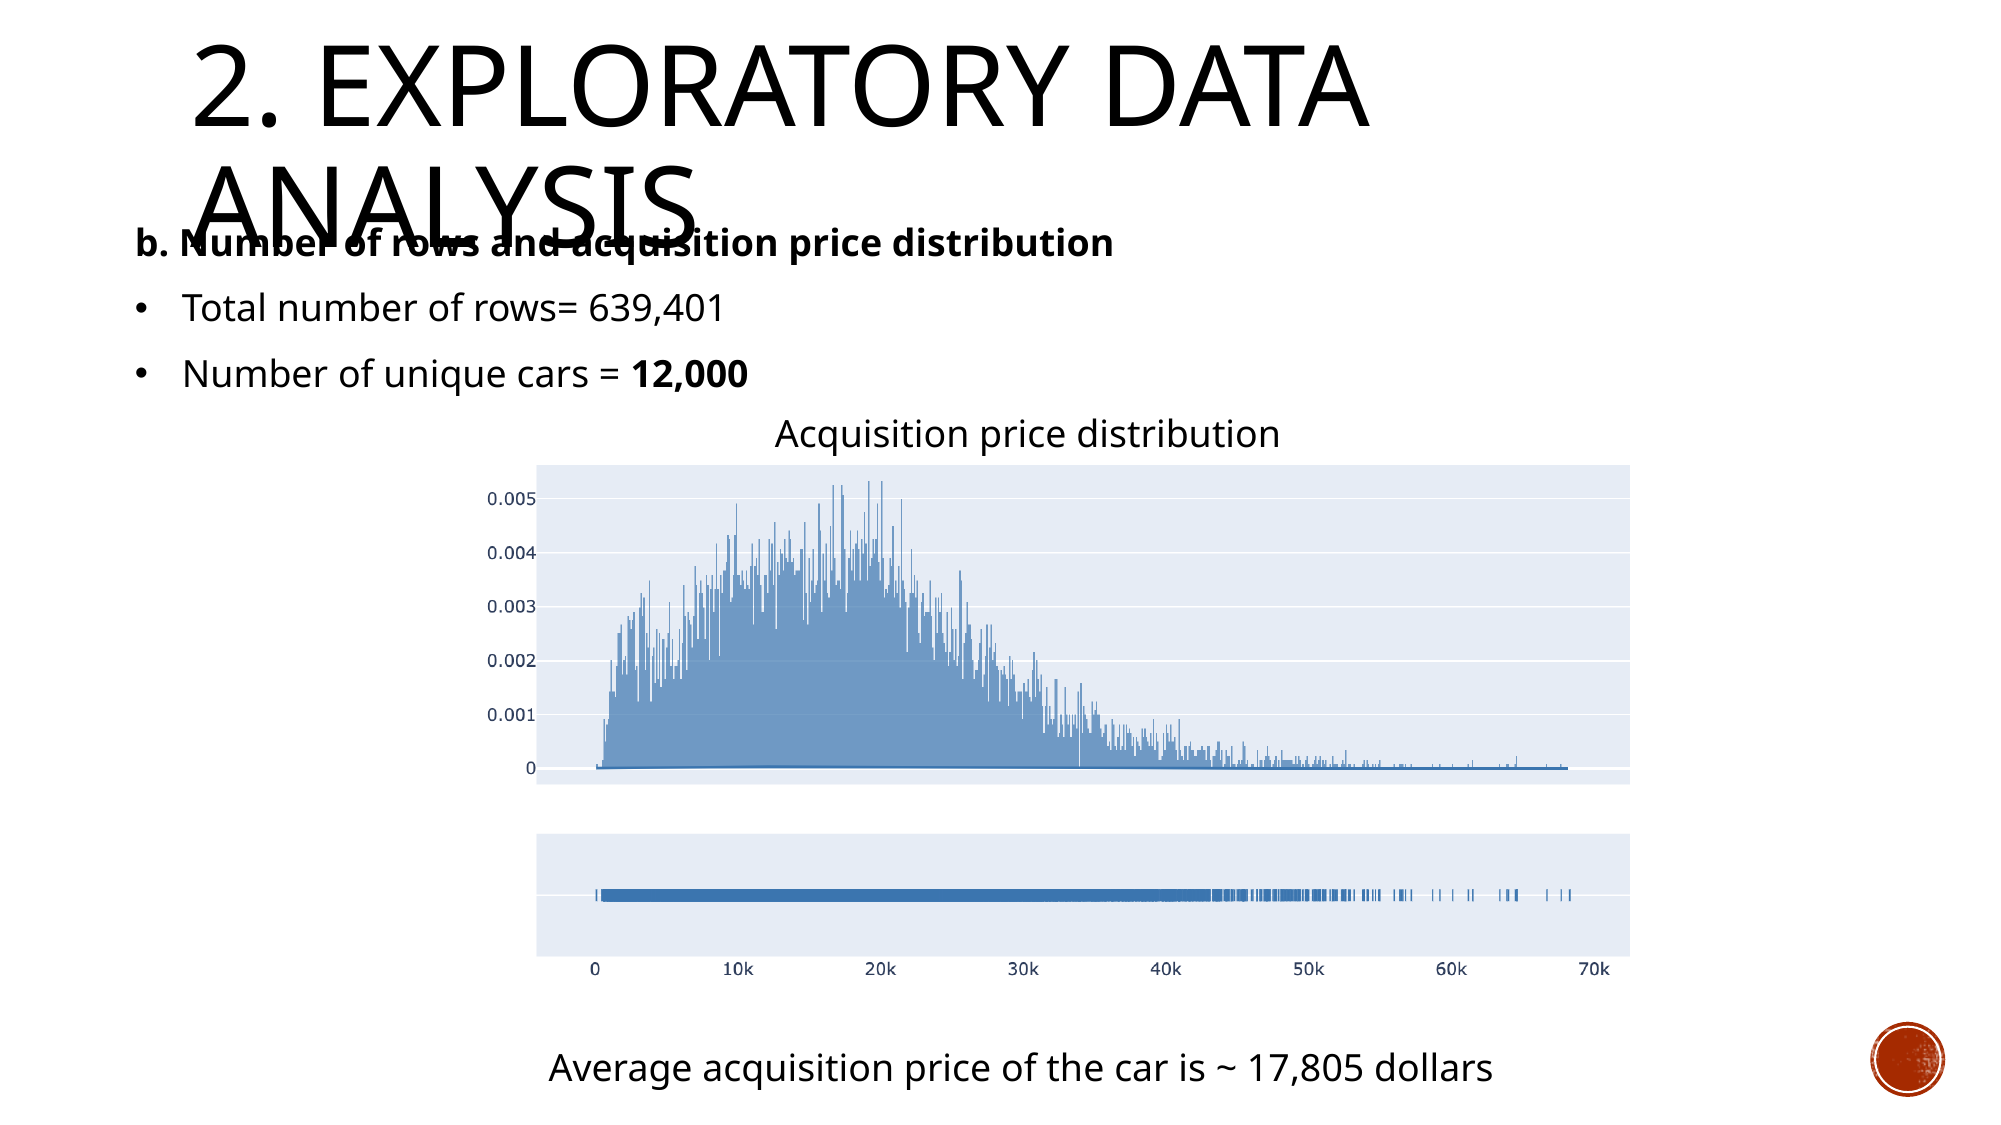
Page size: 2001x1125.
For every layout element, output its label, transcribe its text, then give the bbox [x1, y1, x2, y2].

title 2. EXPLORATORY DATA ANALYSIS [175, 79, 1826, 344]
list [410, 403, 1654, 997]
text_box Average acquisition price of the car is ~ 17,805 dollars [533, 1036, 1617, 1125]
text_box b. Number of rows and acquisition price distribution ​ Total number of rows= 639,401 Number of unique cars = 12,000 [119, 211, 1237, 448]
